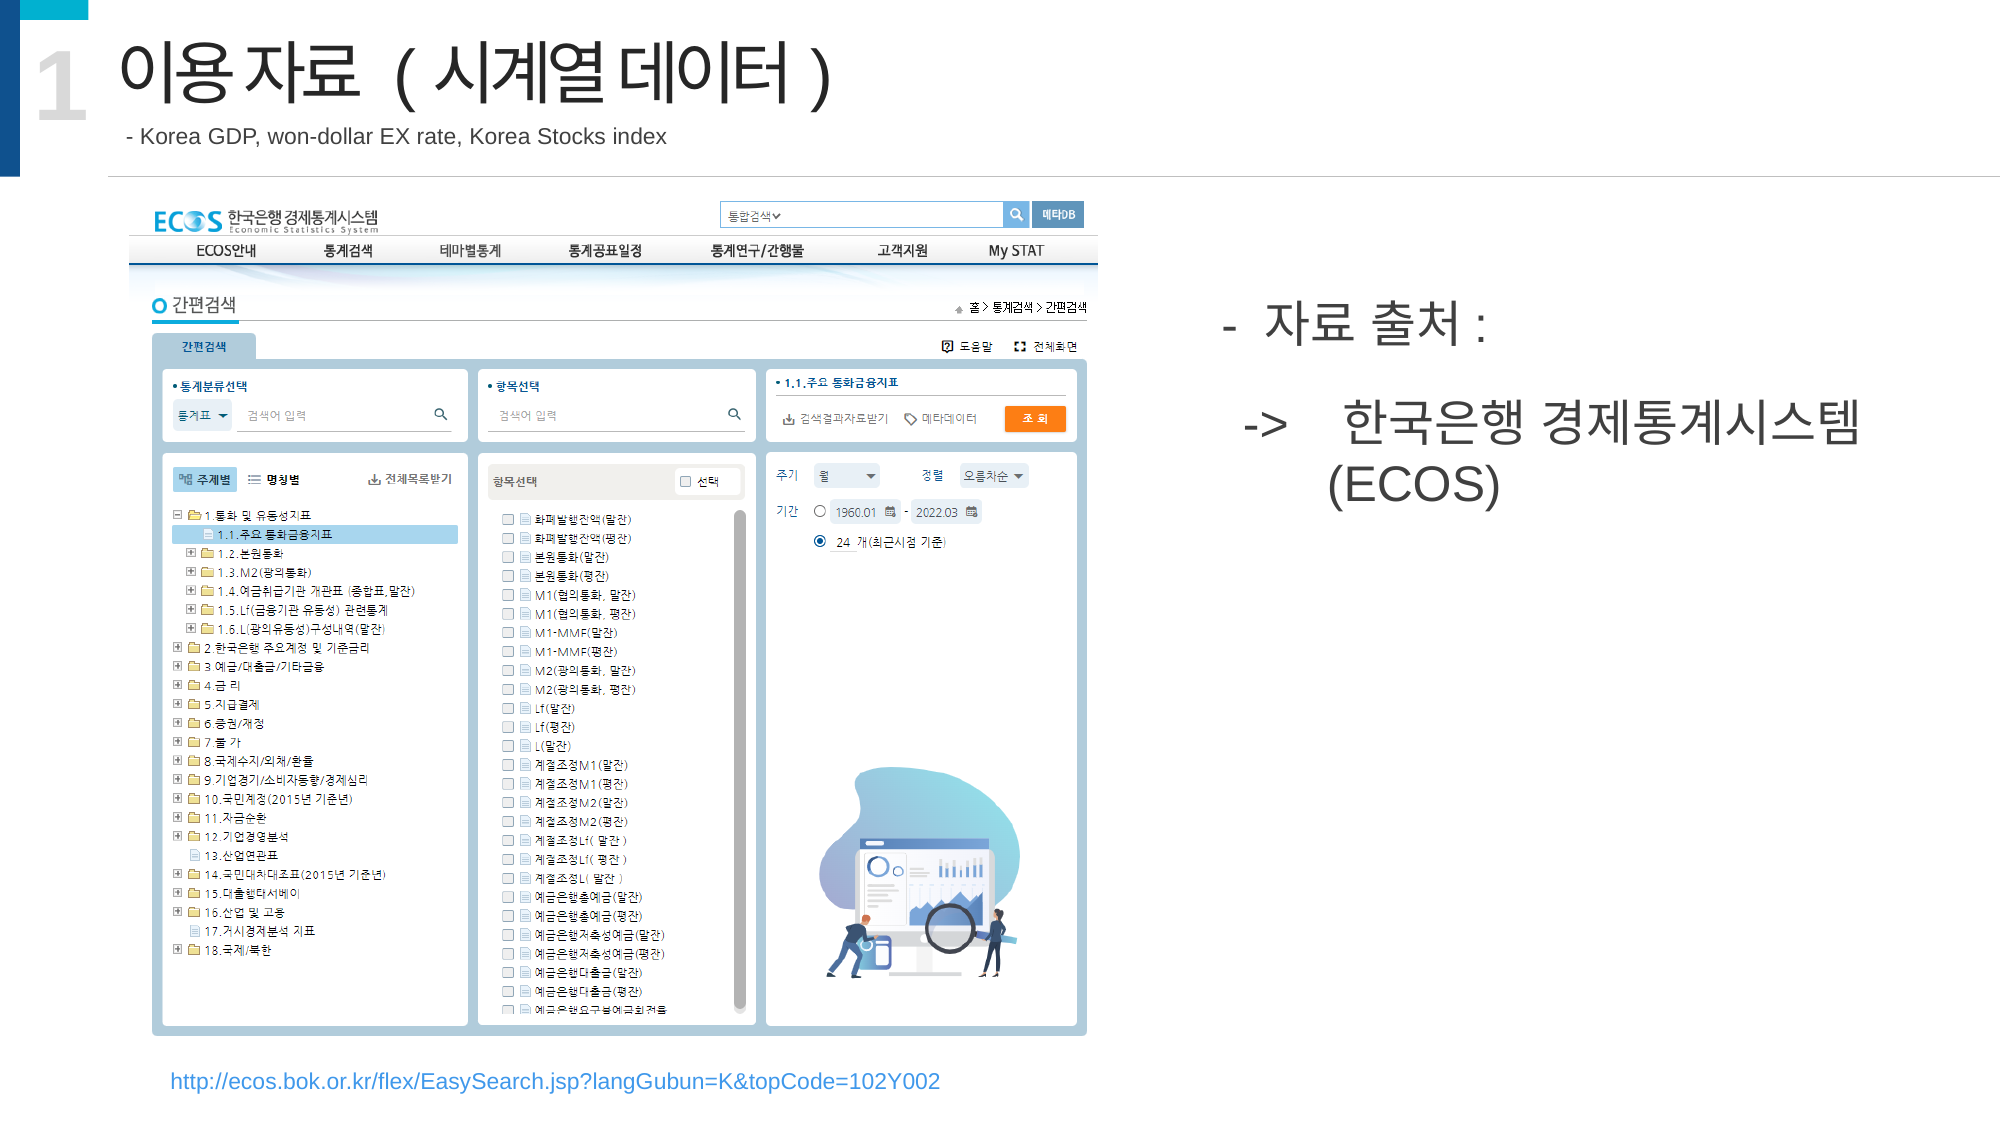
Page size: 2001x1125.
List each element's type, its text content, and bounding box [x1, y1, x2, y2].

text_box -> 한국은행 경제통계시스템 (ECOS) [1153, 383, 1878, 519]
picture [128, 195, 1098, 1044]
text_box - 자료 출처: [1131, 285, 1503, 361]
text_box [0, 0, 2000, 177]
text_box http://ecos.bok.or.kr/flex/EasySearch.jsp?langGubun=K&topCode=102Y002 [155, 1059, 957, 1102]
